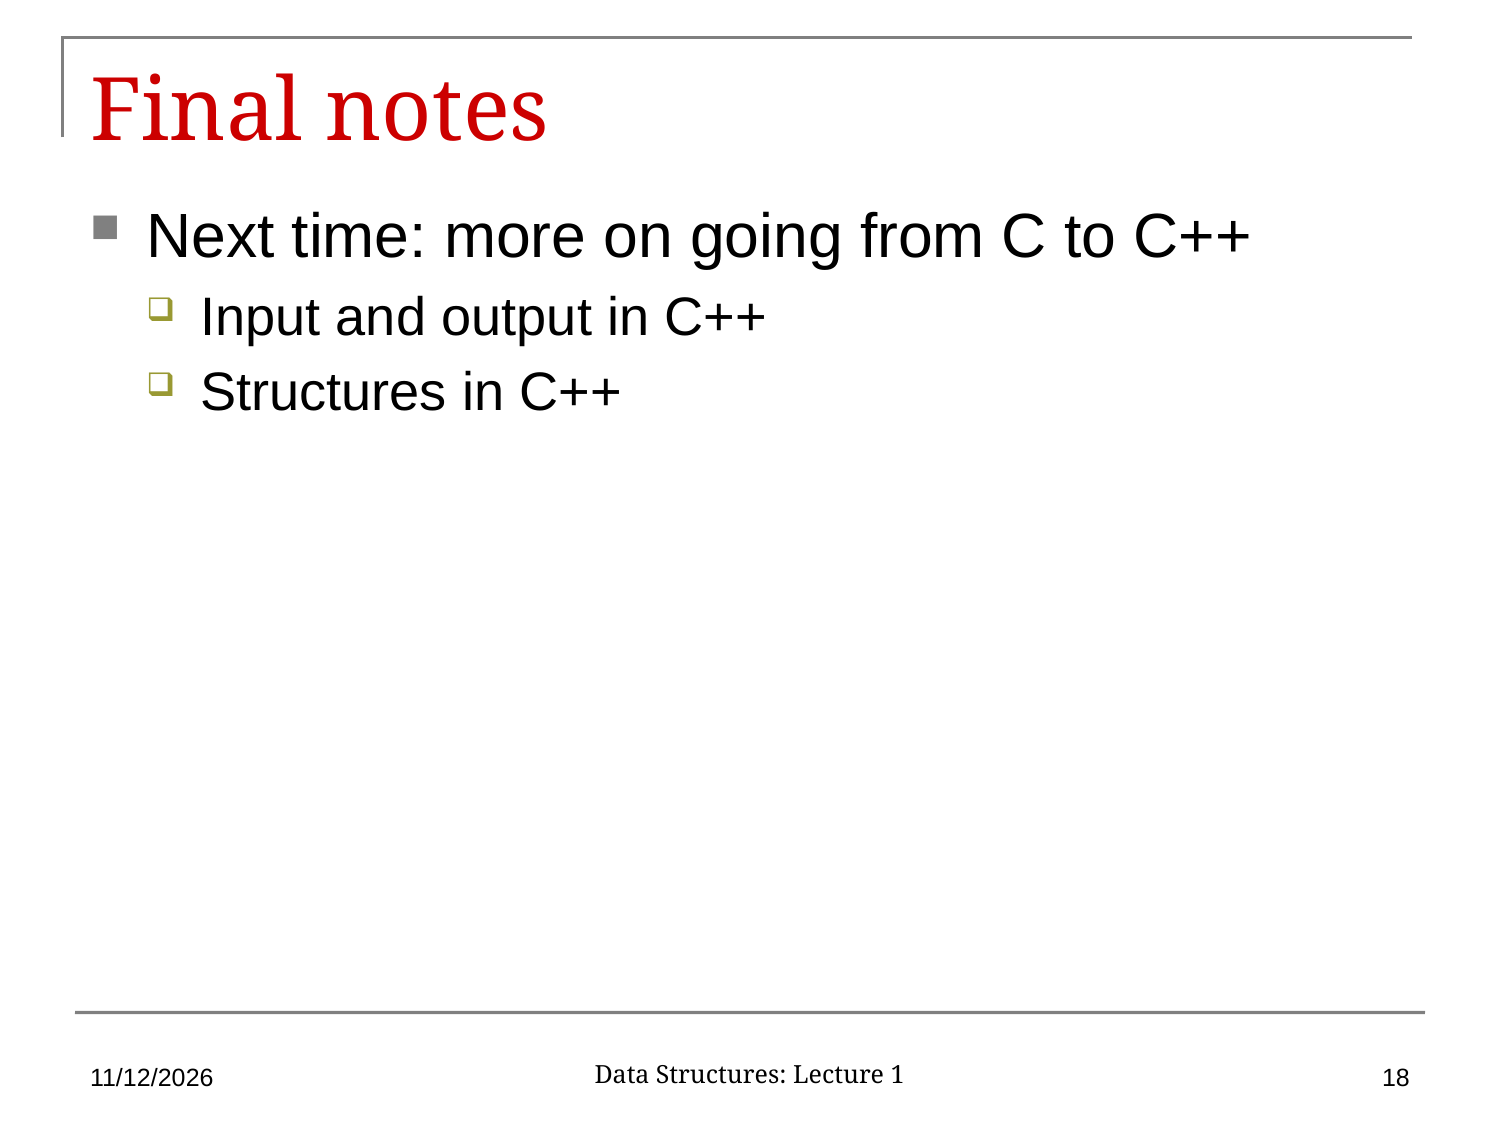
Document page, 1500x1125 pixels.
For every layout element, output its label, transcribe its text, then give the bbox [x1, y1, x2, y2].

title Final notes [75, 45, 1425, 163]
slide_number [74, 1023, 426, 1100]
footer Data Structures: Lecture 1 [512, 1024, 988, 1101]
slide_number 18 [1074, 1023, 1426, 1100]
list Next time: more on going from C to C++ Input and output in C++ Structures in C++ [75, 187, 1425, 1006]
